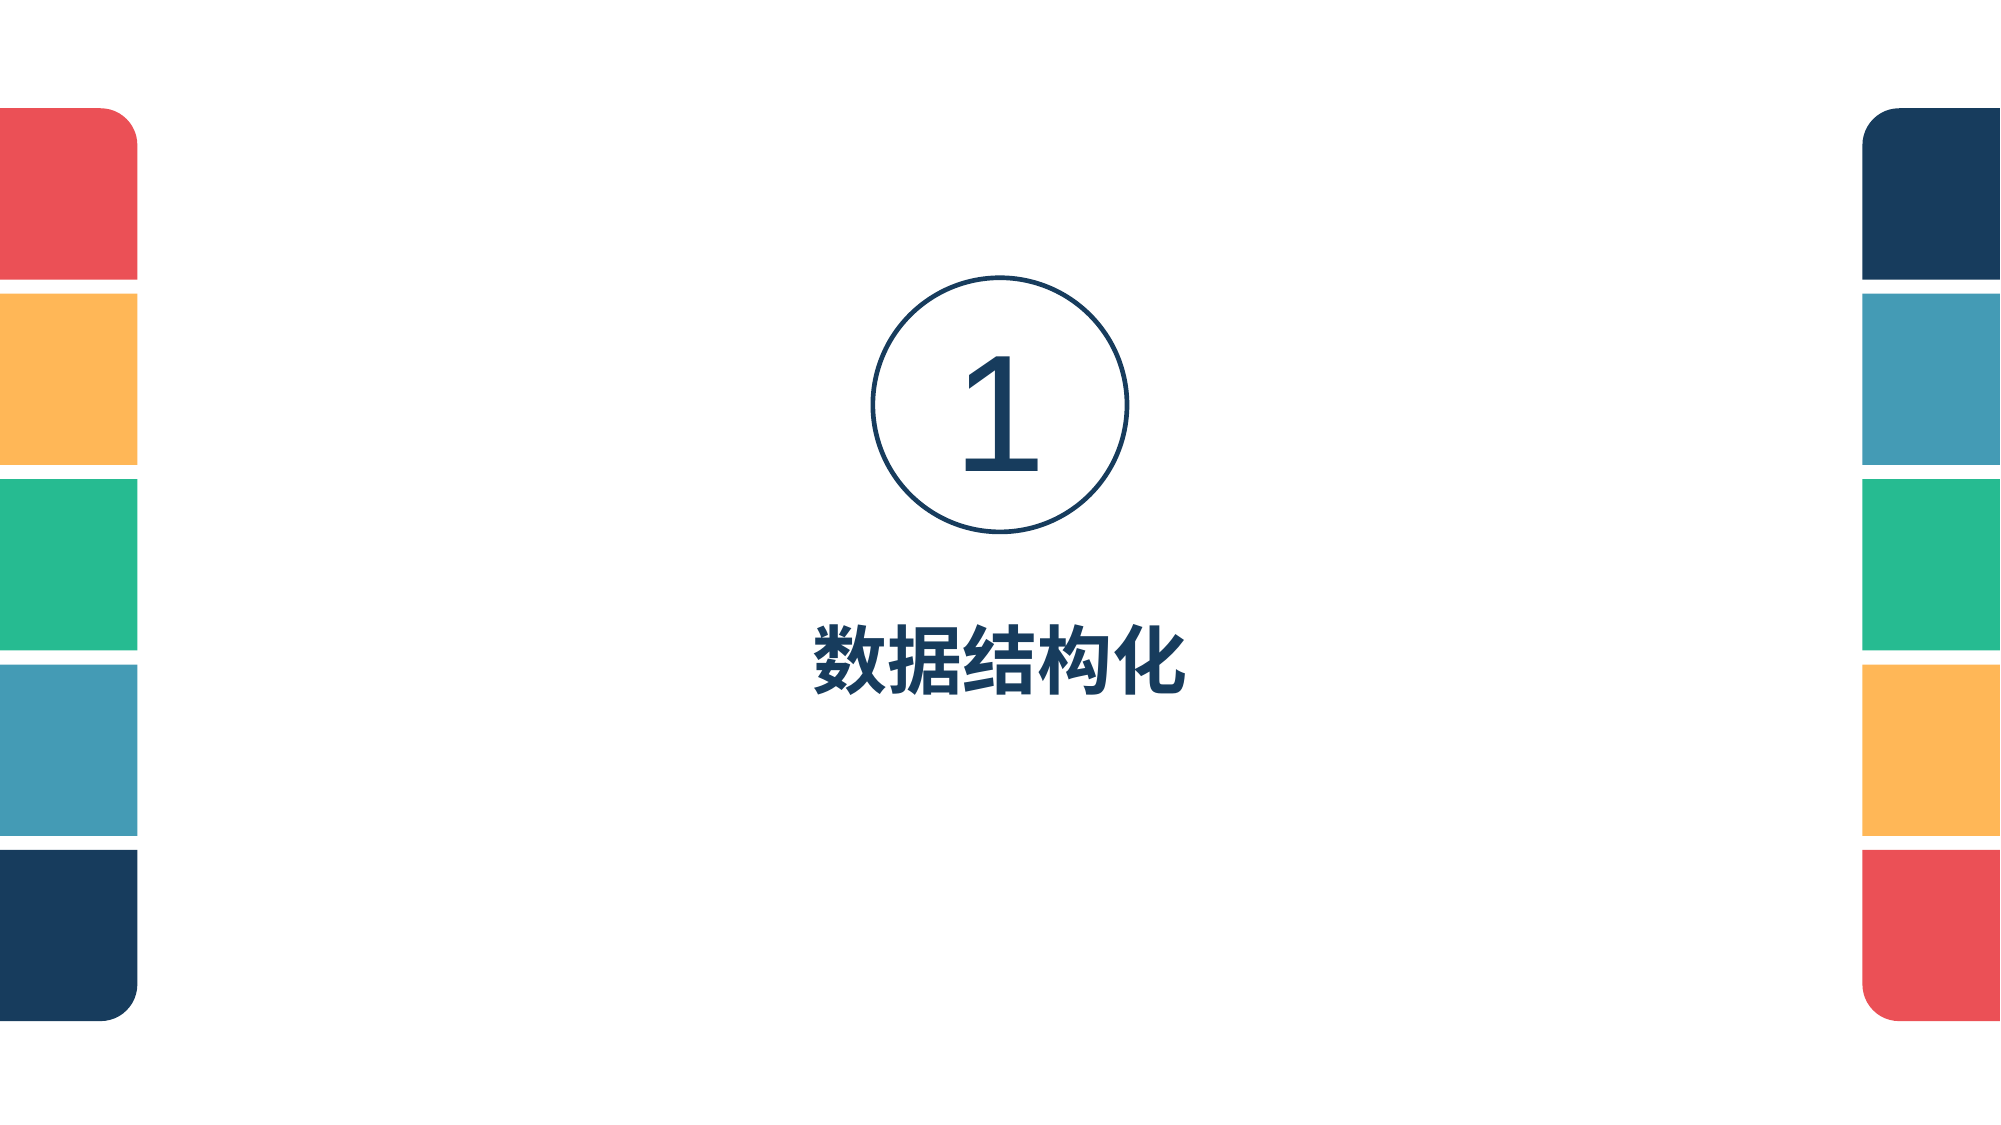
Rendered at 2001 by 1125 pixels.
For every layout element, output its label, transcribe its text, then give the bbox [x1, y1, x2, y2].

text_box 1 [871, 276, 1129, 533]
title 数据结构化 [188, 468, 1812, 716]
